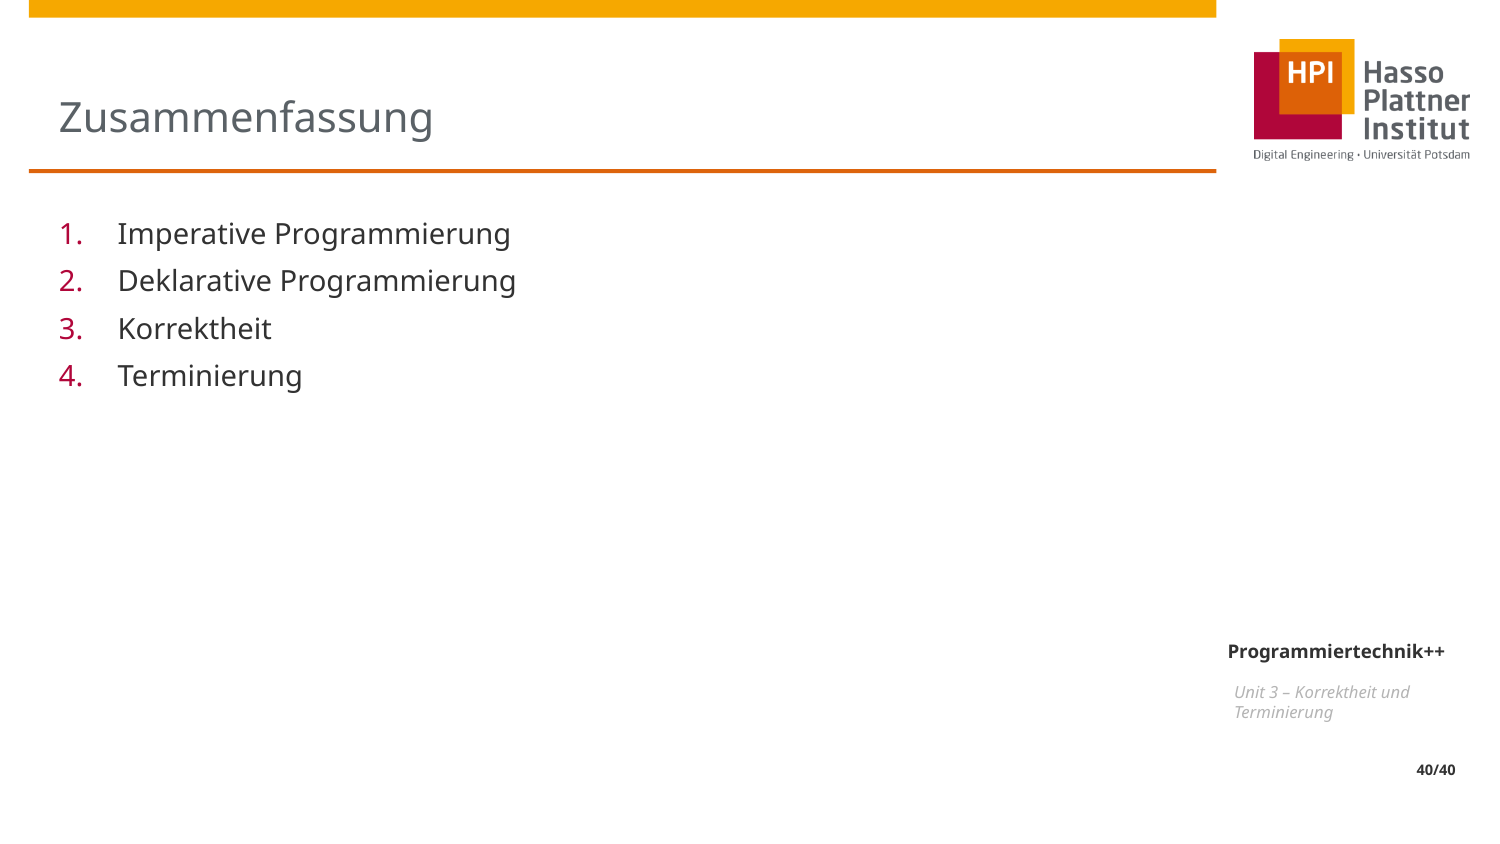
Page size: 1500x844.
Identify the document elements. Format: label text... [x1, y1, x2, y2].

picture [1254, 39, 1470, 161]
list Imperative Programmierung Deklarative Programmierung Korrektheit Terminierung [58, 203, 1187, 788]
title Zusammenfassung [58, 17, 1187, 170]
